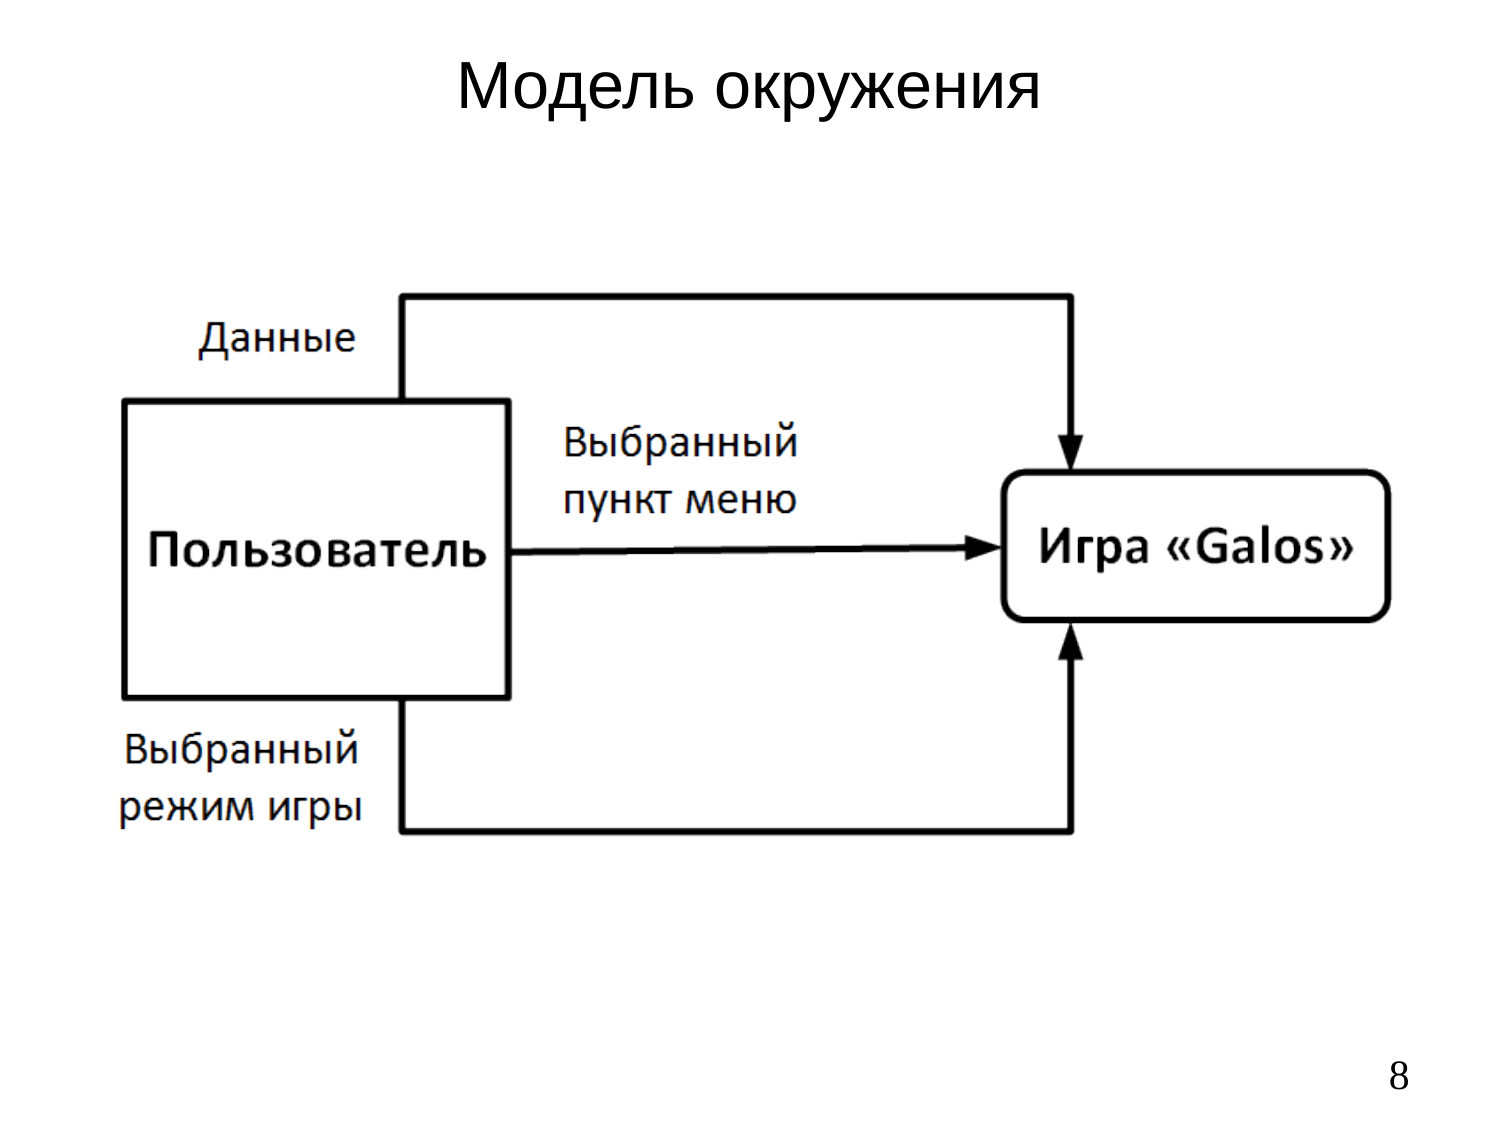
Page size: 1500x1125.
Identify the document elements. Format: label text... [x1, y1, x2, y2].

picture [93, 292, 1395, 860]
slide_number 8 [1074, 1042, 1425, 1103]
title Модель окружения [75, 1, 1425, 176]
